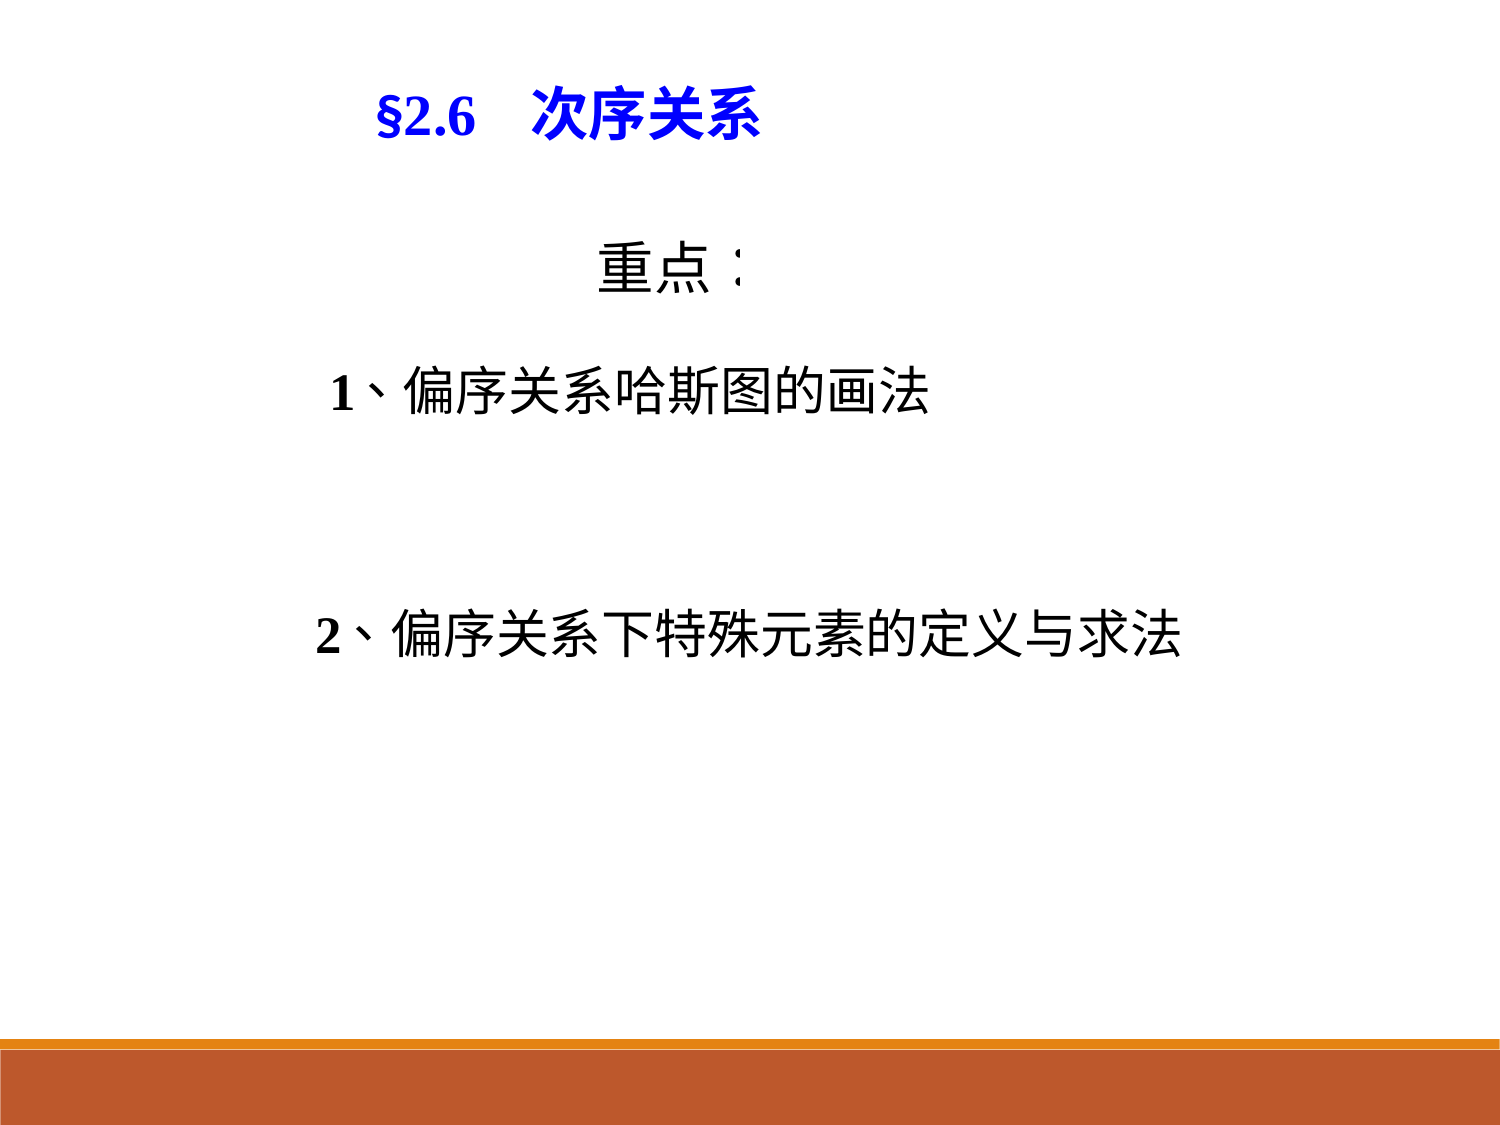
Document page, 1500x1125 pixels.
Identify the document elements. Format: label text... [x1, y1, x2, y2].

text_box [306, 600, 1194, 673]
text_box §2.6 次序关系 [360, 55, 1376, 155]
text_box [324, 357, 943, 429]
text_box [589, 231, 740, 305]
